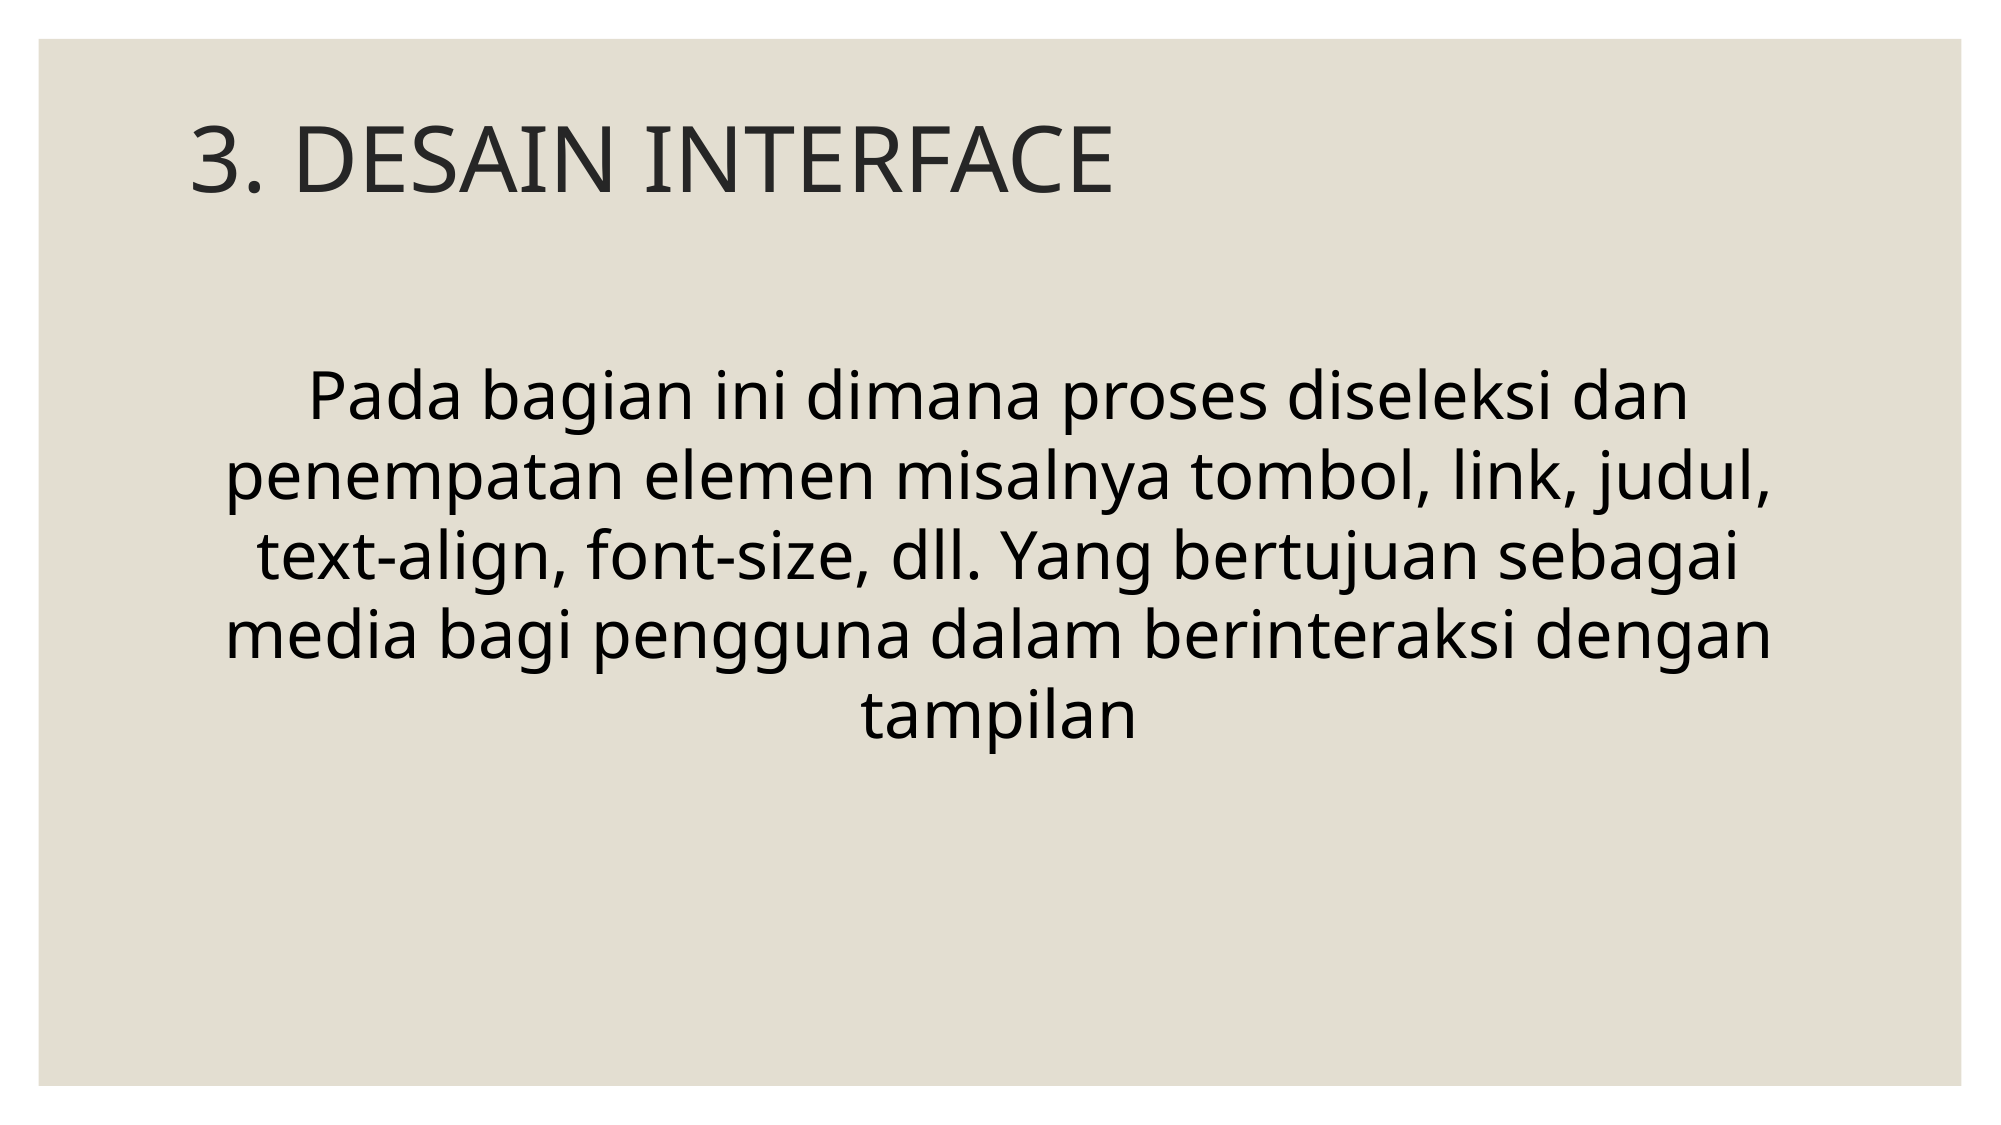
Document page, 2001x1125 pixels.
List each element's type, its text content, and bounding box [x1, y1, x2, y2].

title 3. DESAIN INTERFACE [174, 105, 1825, 331]
list Pada bagian ini dimana proses diseleksi dan penempatan elemen misalnya tombol, link, judul, text-align, font-size, dll. Yang bertujuan sebagai media bagi pengguna dalam berinteraksi dengan tampilan [174, 345, 1825, 990]
